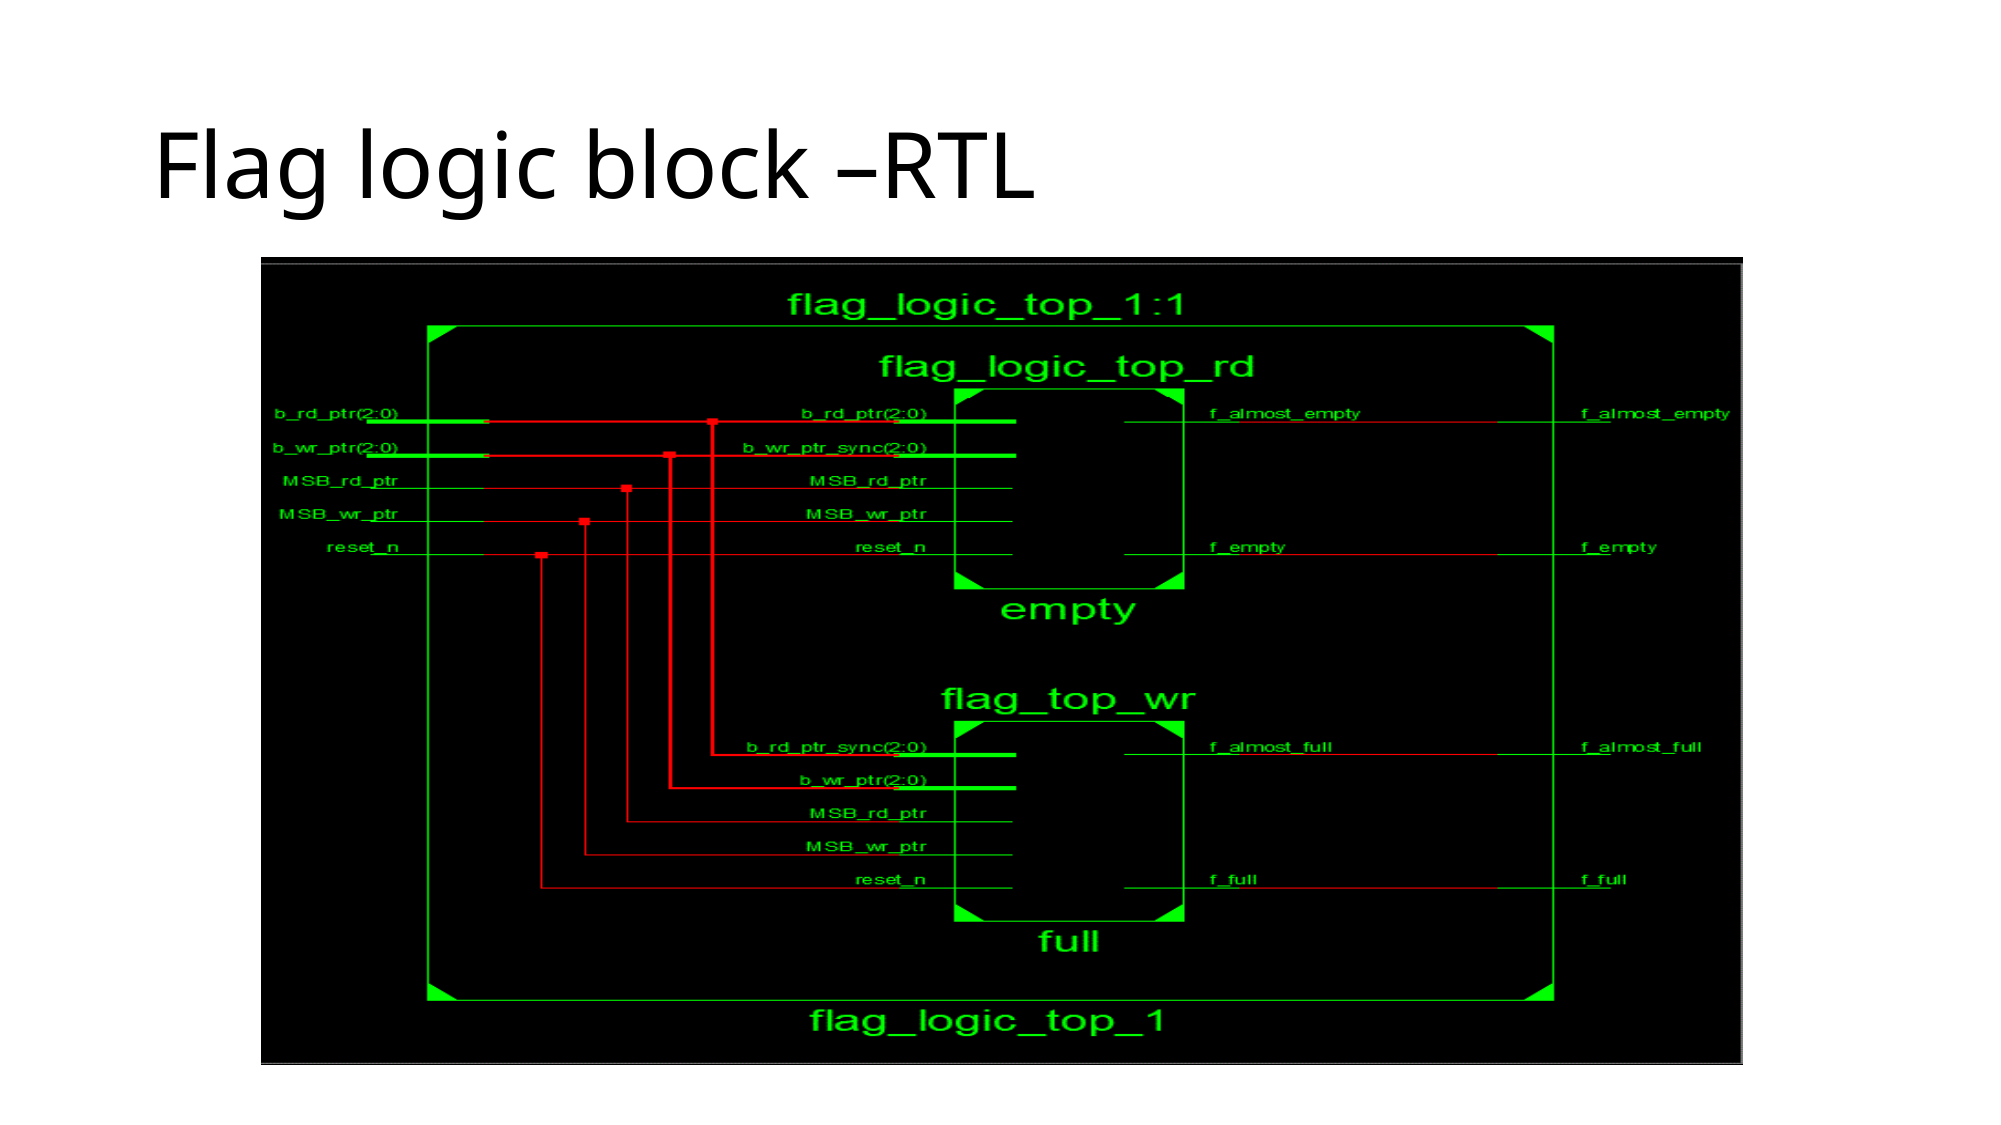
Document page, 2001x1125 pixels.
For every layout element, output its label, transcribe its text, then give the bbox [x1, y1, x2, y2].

title Flag logic block –RTL [137, 59, 1863, 278]
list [261, 257, 1743, 1066]
